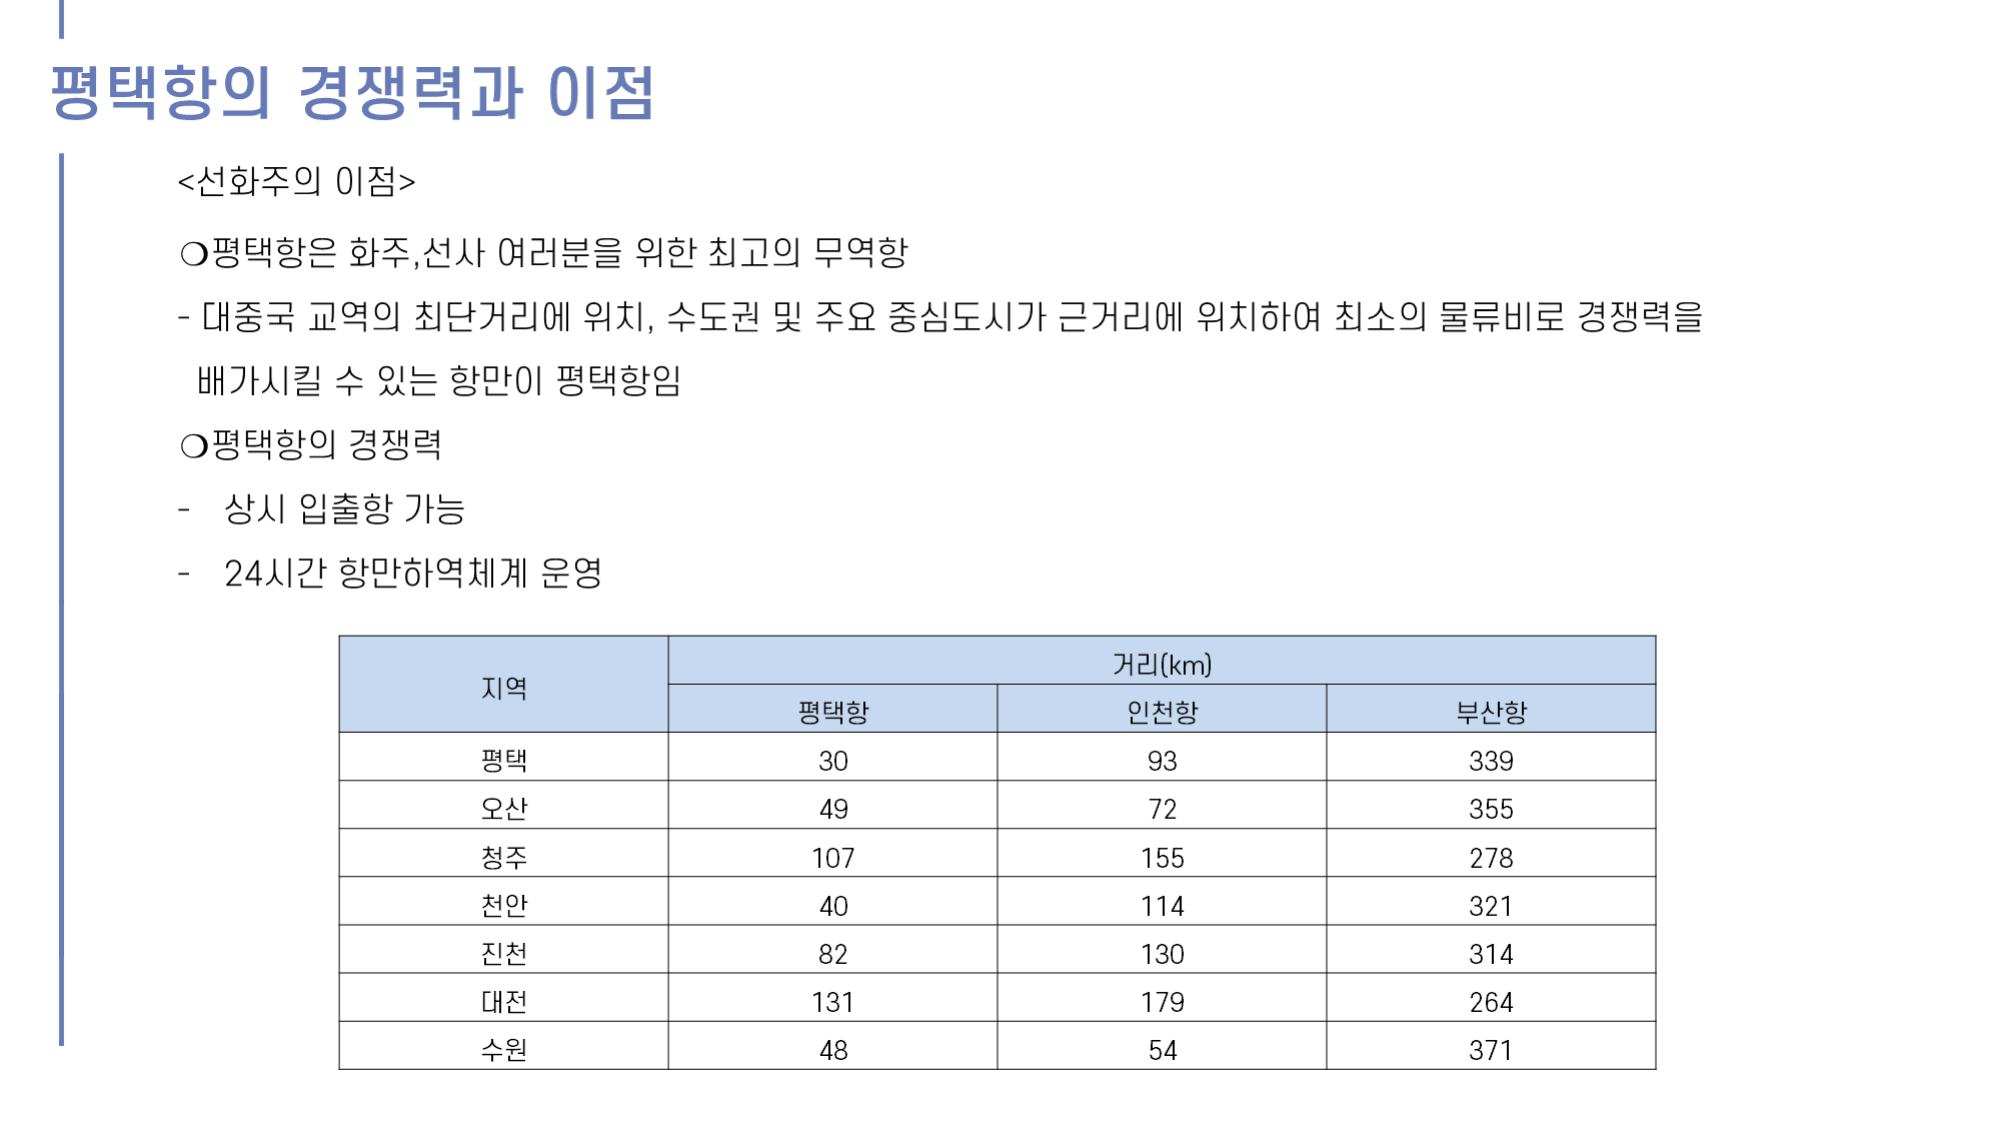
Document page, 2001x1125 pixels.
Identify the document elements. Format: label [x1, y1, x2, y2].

text_box [0, 0, 2000, 75]
picture [0, 0, 2001, 1125]
